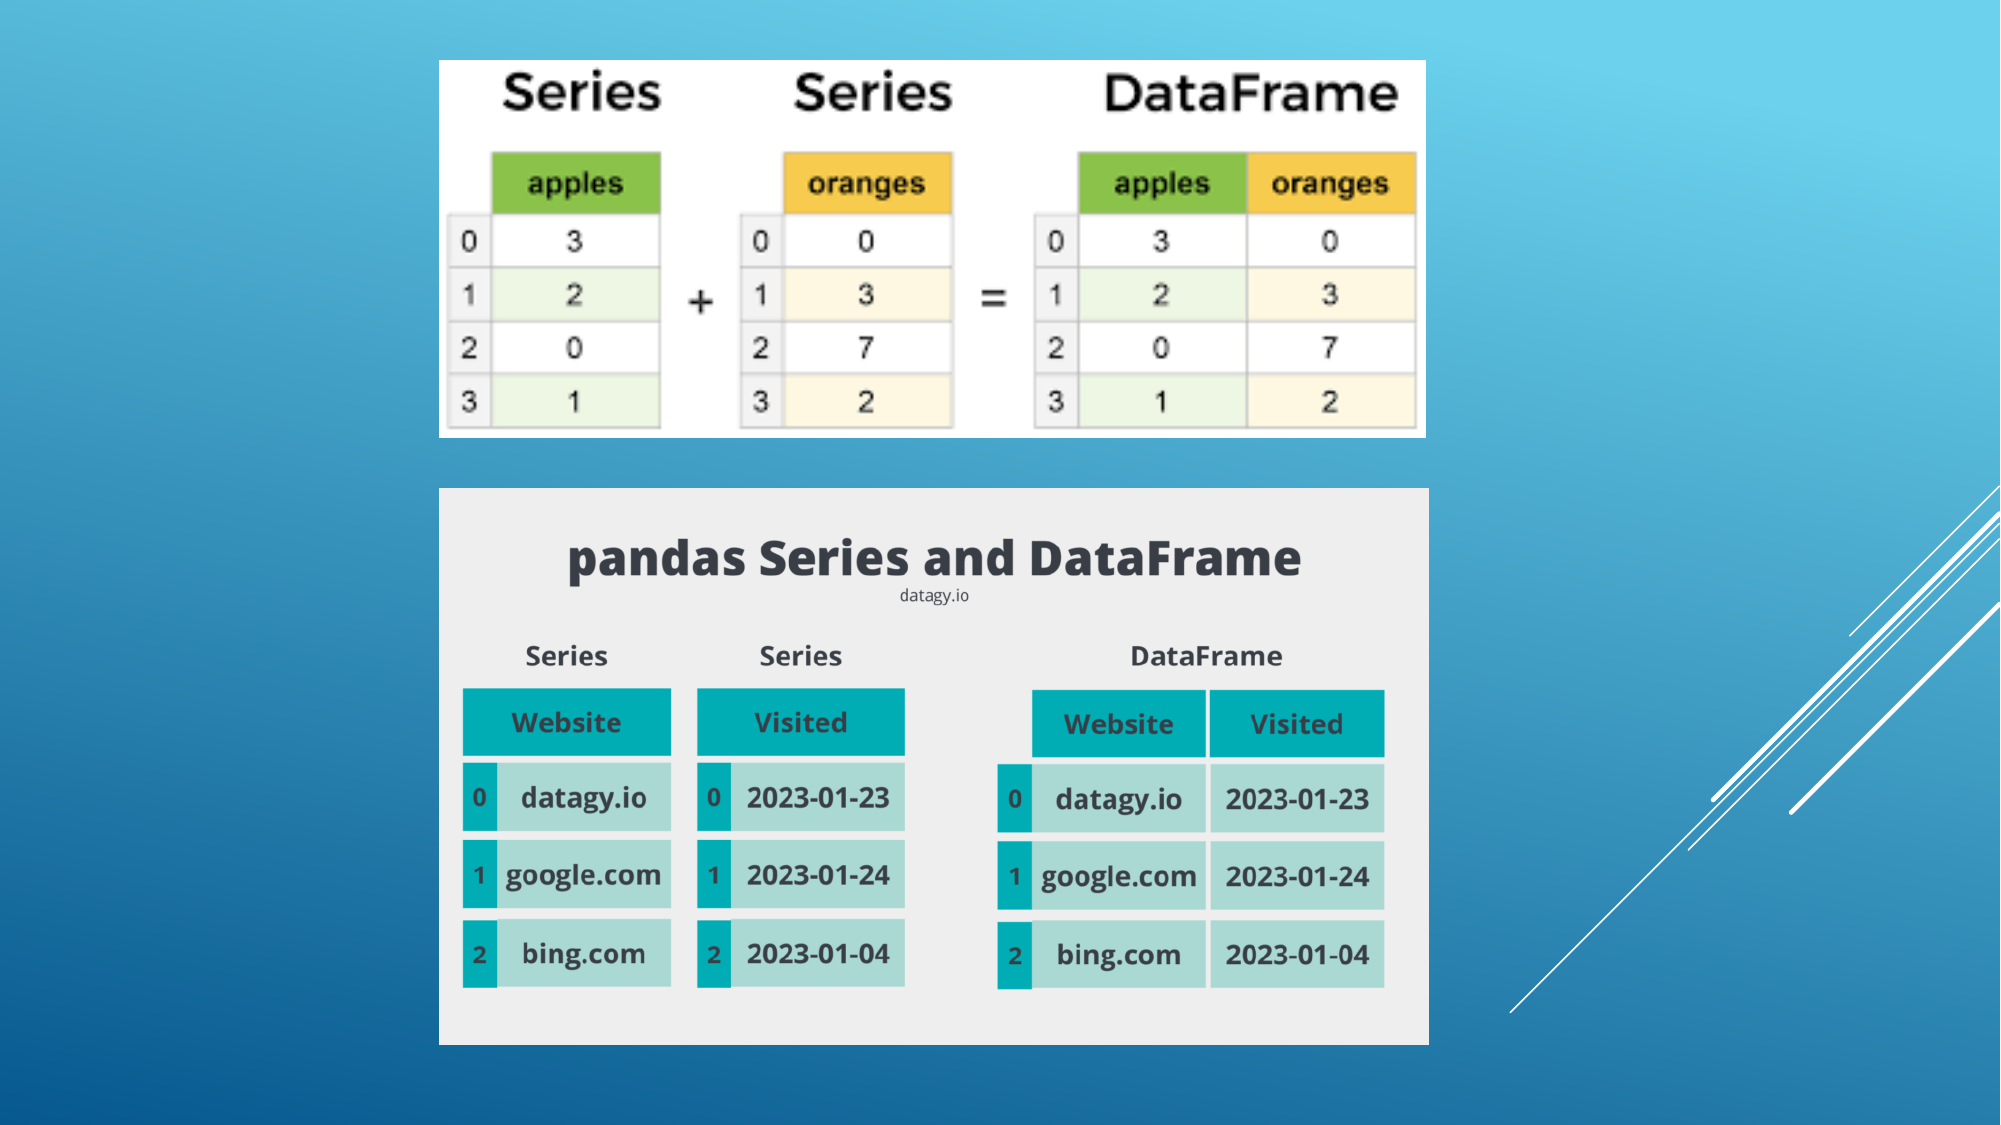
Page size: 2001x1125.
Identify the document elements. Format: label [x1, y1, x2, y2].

picture [439, 487, 1429, 1045]
list [439, 59, 1427, 439]
